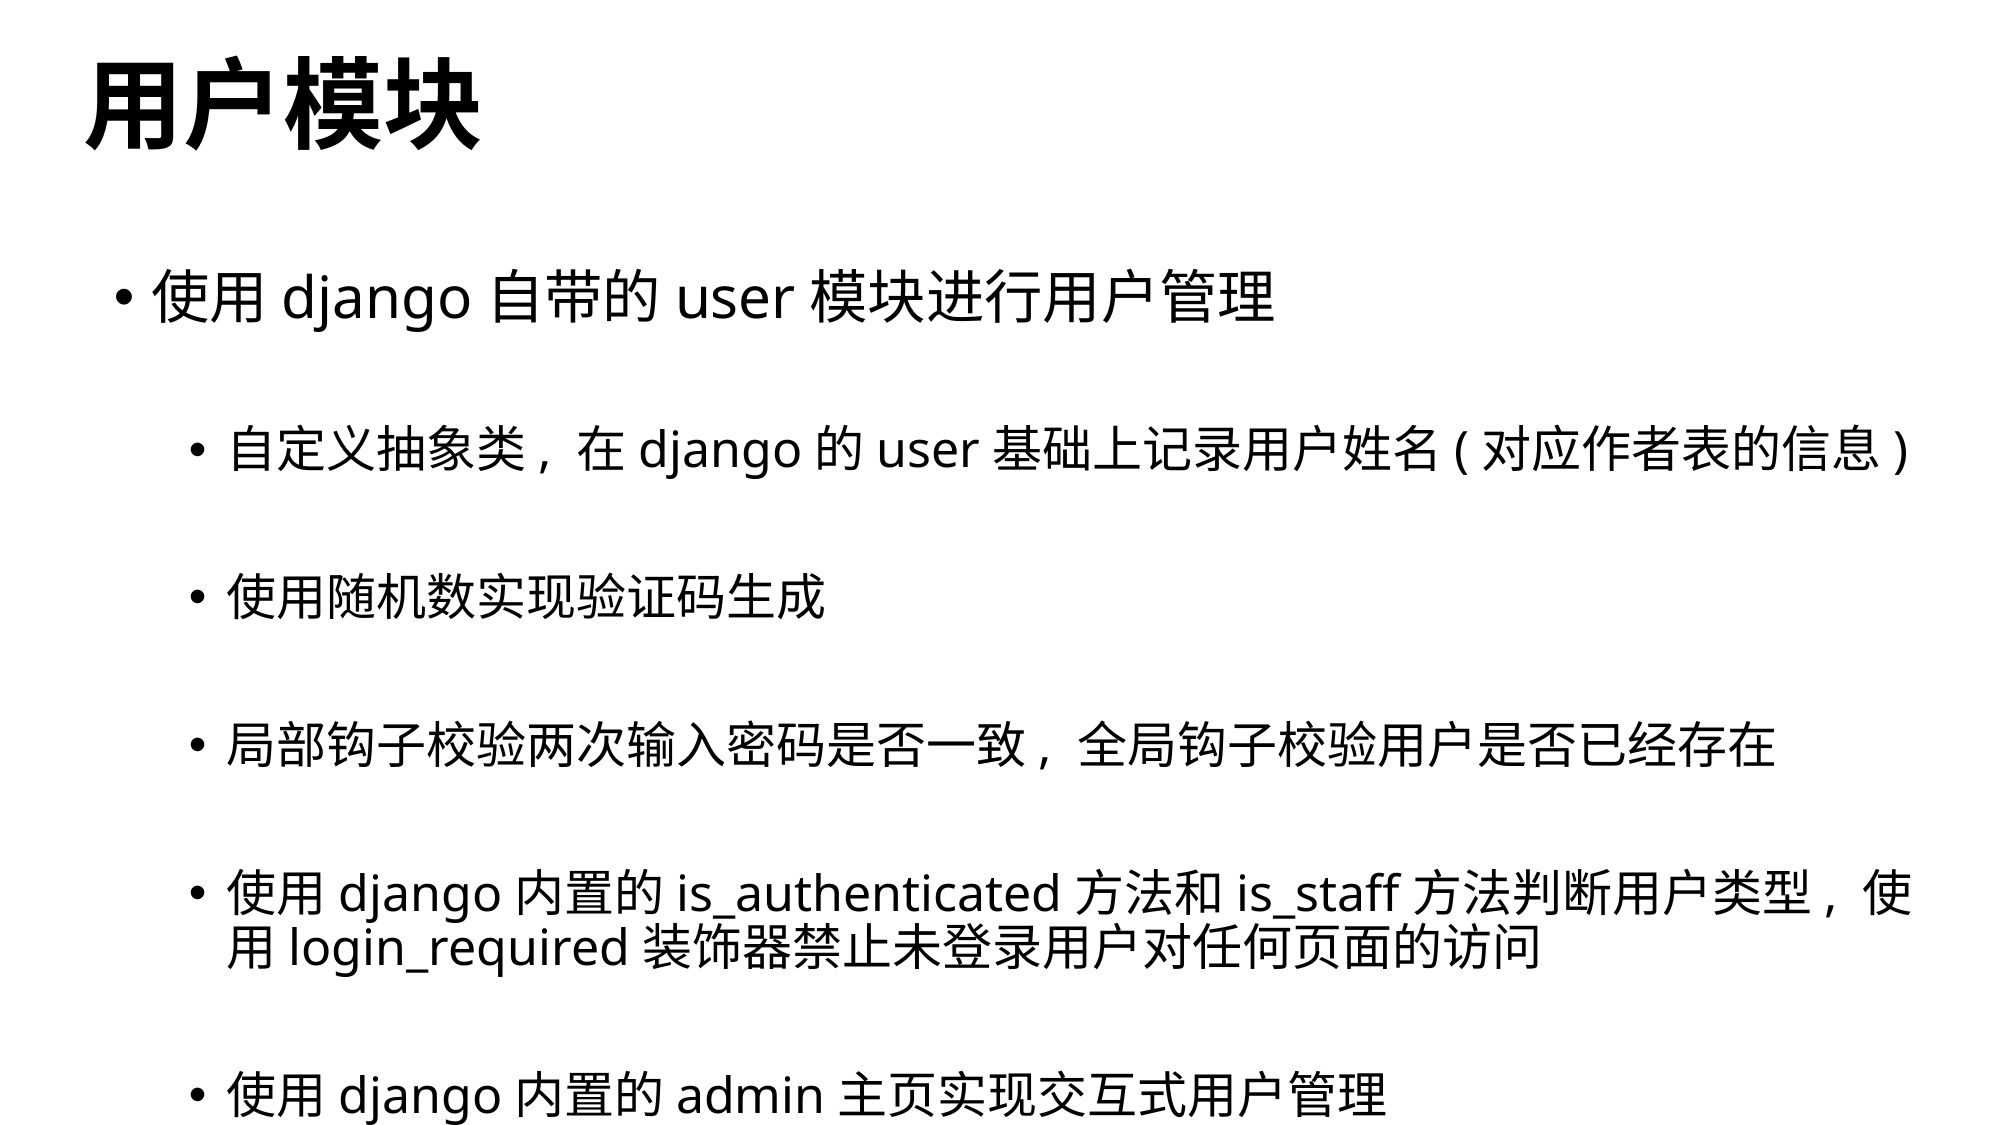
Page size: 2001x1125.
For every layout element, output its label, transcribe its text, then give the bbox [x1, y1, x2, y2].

list 使用django自带的user模块进行用户管理 自定义抽象类, 在django的user基础上记录用户姓名(对应作者表的信息) 使用随机数实现验证码生成 局部钩子校验两次输入密码是否一致, 全局钩子校验用户是否已经存在 使用django内置的is_authenticated方法和is_staff方法判断用户类型, 使用login_required装饰器禁止未登录用户对任何页面的访问 使用django内置的admin主页实现交互式用户管理 [98, 260, 1962, 1125]
title 用户模块 [68, 0, 1794, 218]
